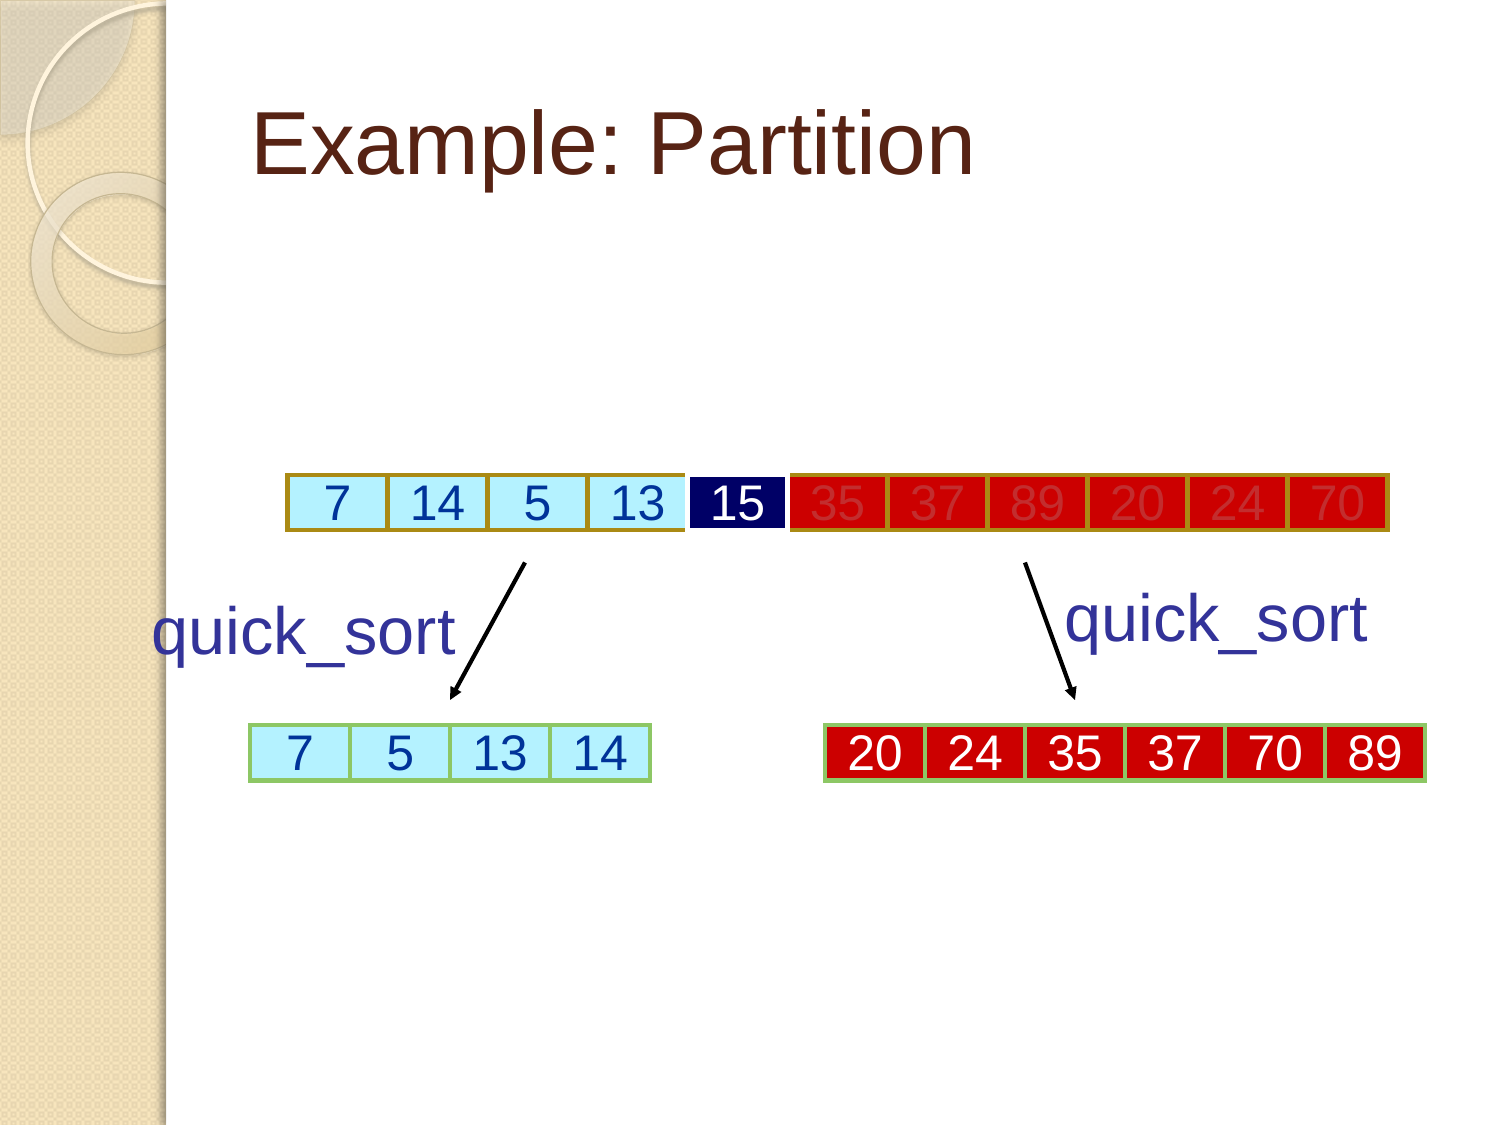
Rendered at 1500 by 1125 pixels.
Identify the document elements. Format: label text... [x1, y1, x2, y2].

text_box 7 [287, 474, 388, 531]
text_box 5 [350, 725, 450, 781]
text_box quick_sort [1049, 582, 1384, 655]
text_box 20 [825, 725, 925, 781]
text_box 89 [1325, 725, 1425, 781]
text_box 70 [1287, 474, 1388, 531]
text_box 20 [1087, 474, 1187, 531]
text_box 70 [1224, 725, 1325, 781]
text_box 13 [450, 725, 550, 781]
text_box 14 [550, 725, 650, 781]
text_box 35 [1025, 725, 1125, 781]
text_box 15 [687, 474, 788, 531]
text_box 24 [925, 725, 1025, 781]
text_box 89 [987, 474, 1087, 531]
text_box 13 [588, 474, 687, 531]
text_box 24 [1187, 474, 1287, 531]
text_box quick_sort [136, 595, 471, 667]
text_box 35 [788, 474, 888, 531]
text_box 37 [1125, 725, 1224, 781]
title Example: Partition [235, 45, 1466, 233]
text_box 5 [487, 474, 588, 531]
text_box 7 [249, 725, 350, 781]
text_box [1058, 655, 1077, 700]
text_box 14 [388, 474, 487, 531]
text_box 37 [888, 474, 987, 531]
text_box [450, 667, 469, 700]
